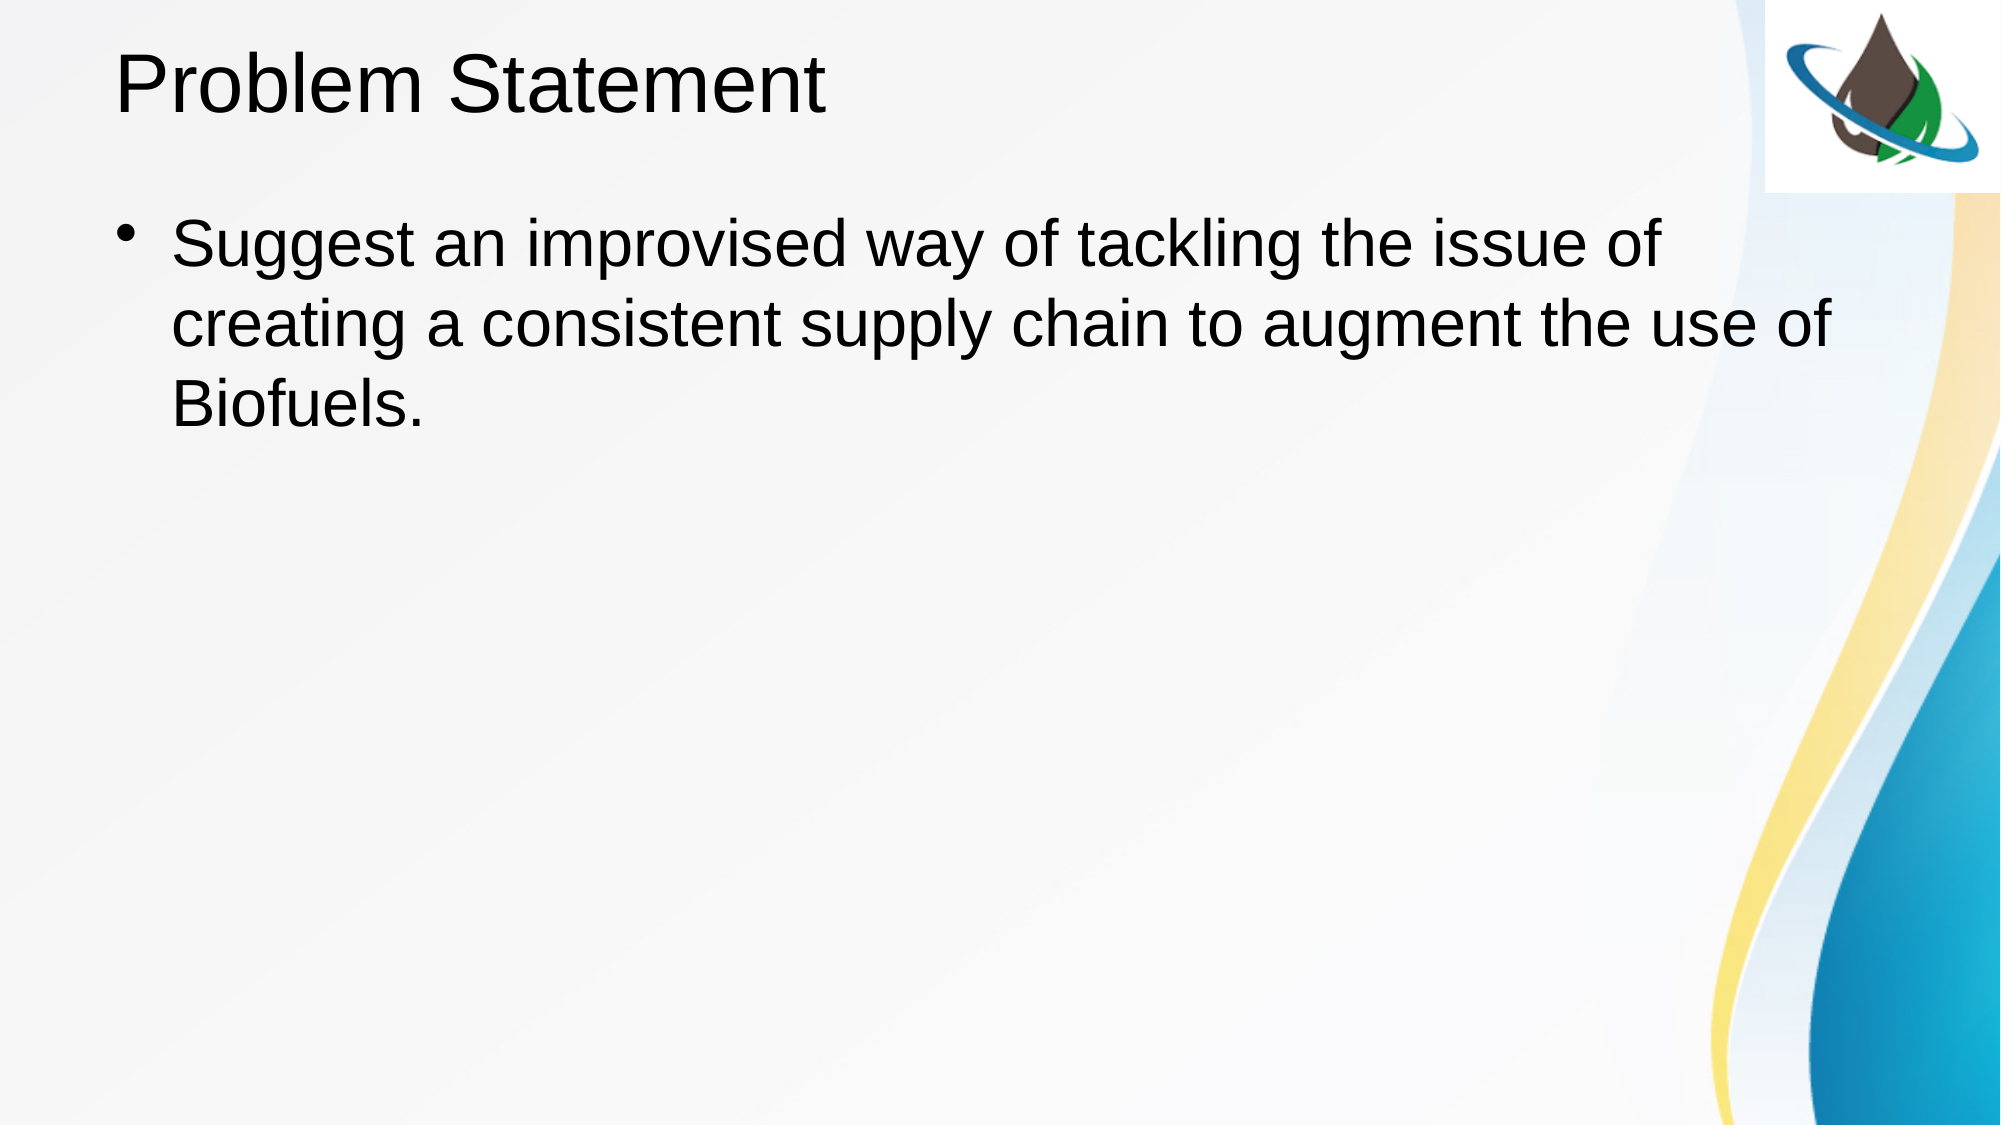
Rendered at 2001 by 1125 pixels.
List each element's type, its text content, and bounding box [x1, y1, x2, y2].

picture [0, 0, 2001, 1125]
title Problem Statement [99, 30, 1765, 127]
list Suggest an improvised way of tackling the issue of creating a consistent supply chain to augment the use of Biofuels. [99, 192, 1901, 1006]
